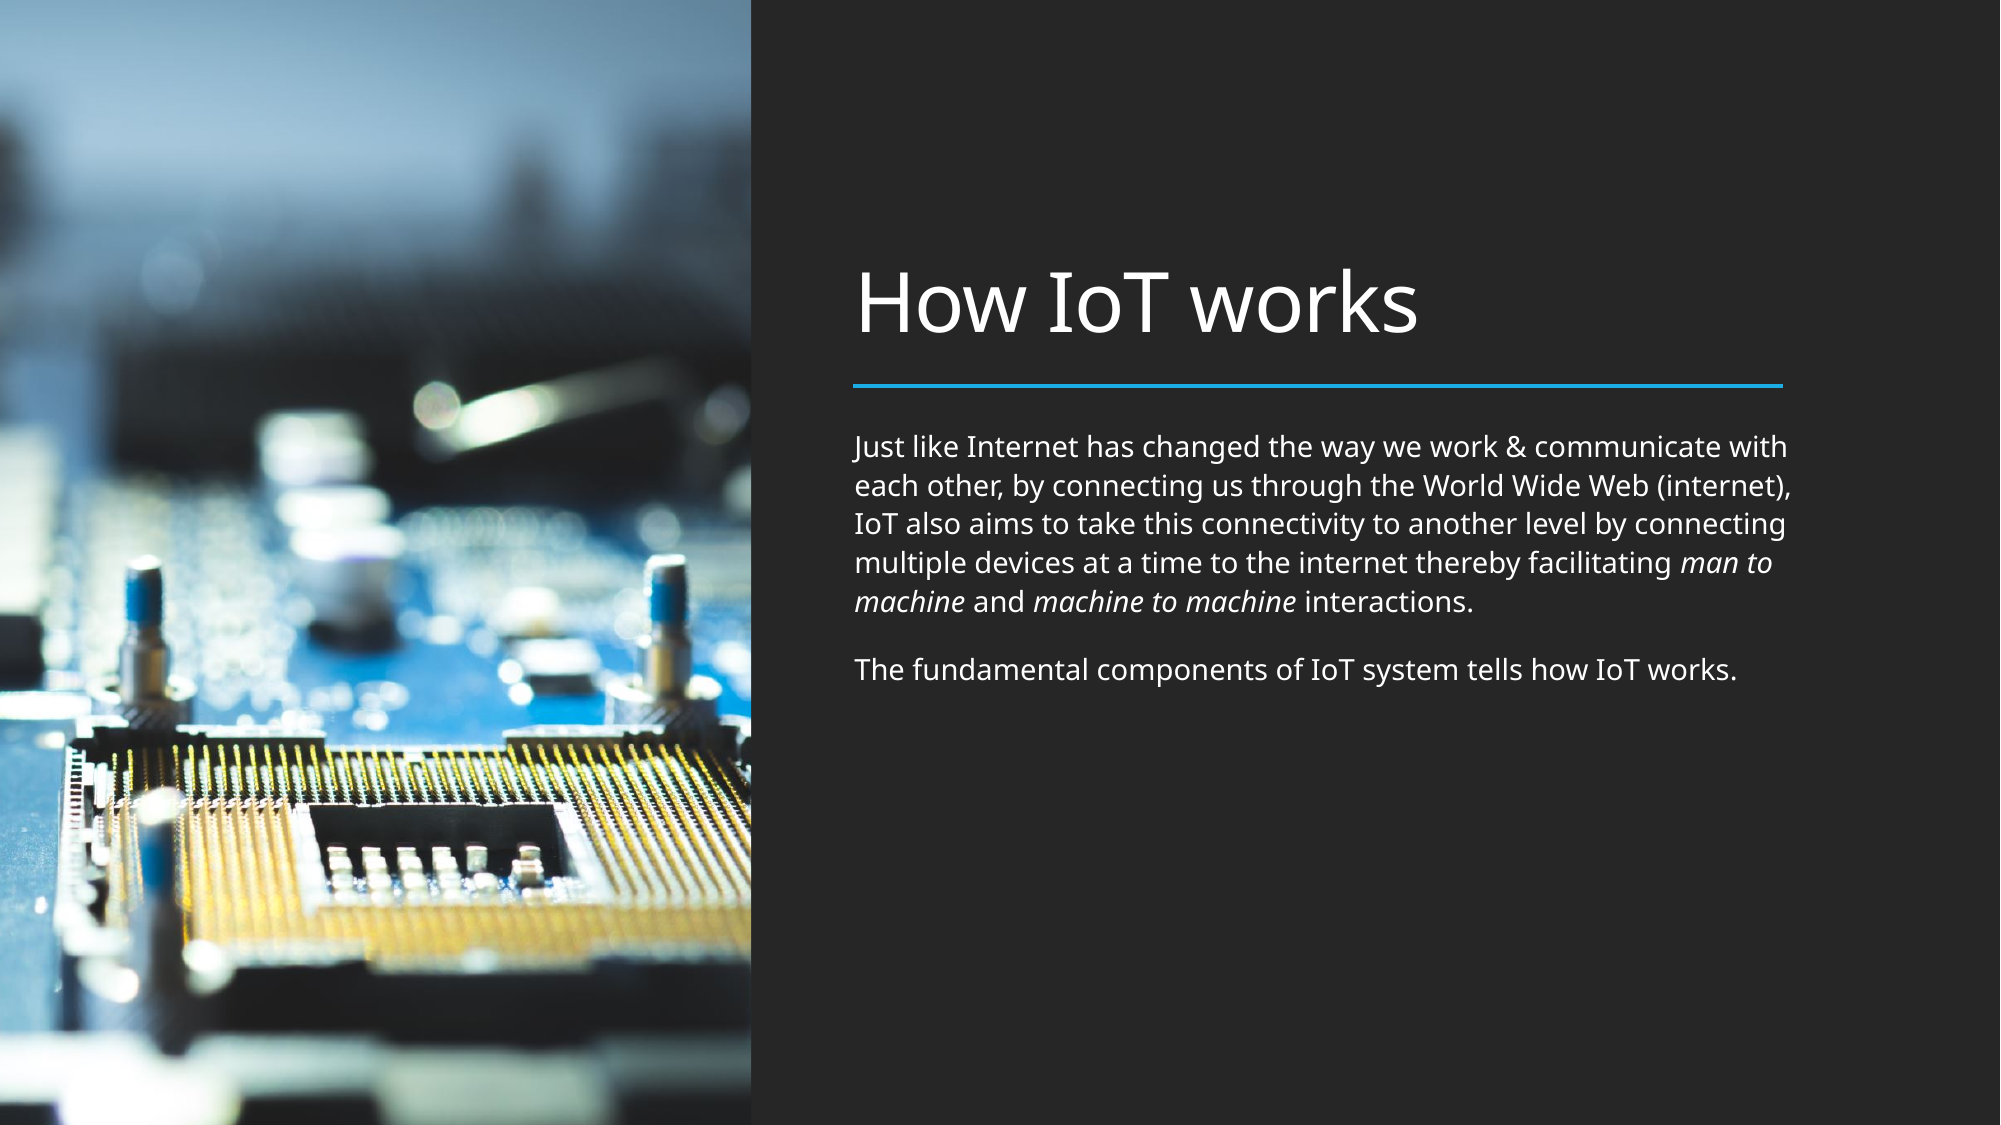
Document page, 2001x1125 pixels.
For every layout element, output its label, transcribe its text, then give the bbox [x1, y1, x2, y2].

picture [0, 0, 752, 1125]
list Just like Internet has changed the way we work & communicate with each other, by connecting us through the World Wide Web (internet), IoT also aims to take this connectivity to another level by connecting multiple devices at a time to the internet thereby facilitating man to machine and machine to machine interactions. The fundamental components of IoT system tells how IoT works. [839, 417, 1820, 1089]
title How IoT works [839, 84, 1820, 359]
text_box [759, 0, 2000, 1125]
